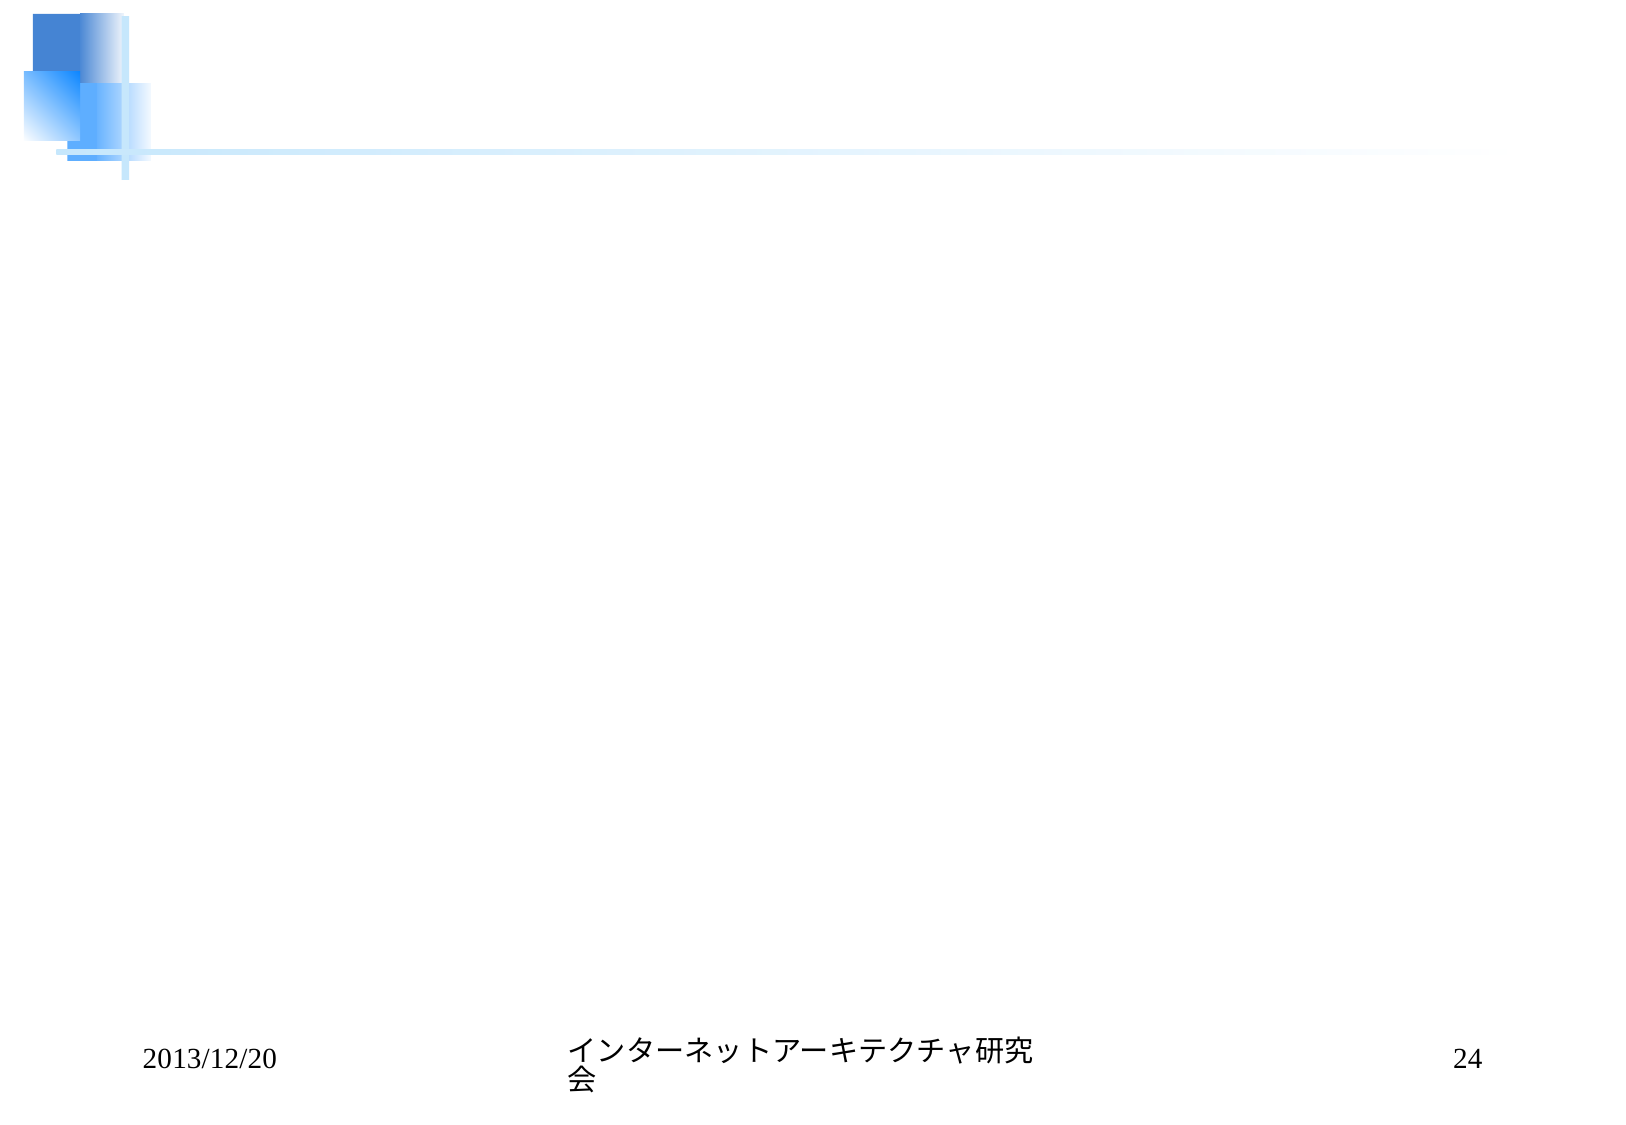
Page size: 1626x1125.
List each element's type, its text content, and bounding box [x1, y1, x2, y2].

slide_number 24 [1159, 1035, 1498, 1083]
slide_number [127, 1034, 467, 1083]
footer インターネットアーキテクチャ研究会 [552, 1035, 1068, 1083]
